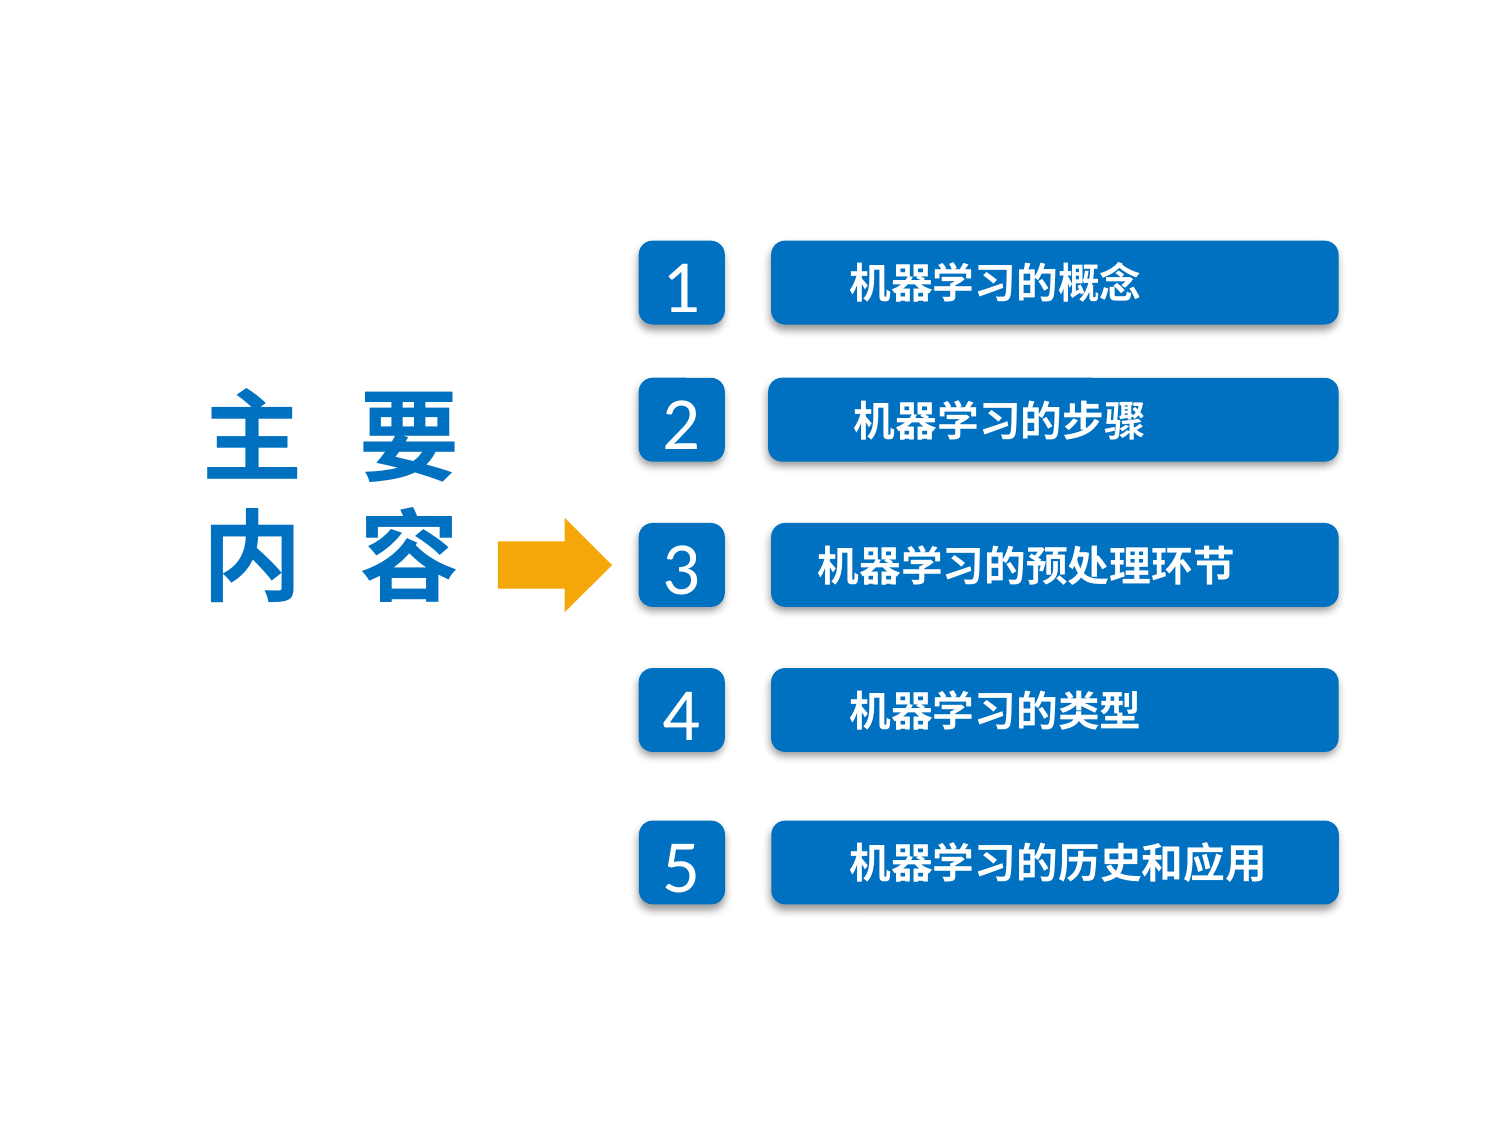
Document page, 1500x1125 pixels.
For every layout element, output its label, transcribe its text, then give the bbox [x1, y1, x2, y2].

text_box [771, 820, 1340, 905]
text_box 5 [636, 818, 728, 907]
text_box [767, 377, 1393, 462]
text_box 2 [636, 375, 727, 464]
text_box 主 要 内 容 [50, 364, 612, 624]
text_box 4 [636, 665, 727, 755]
text_box 3 [636, 520, 727, 609]
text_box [770, 667, 1339, 753]
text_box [770, 240, 1339, 325]
text_box 1 [636, 238, 727, 327]
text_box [770, 522, 1339, 608]
text_box [495, 515, 615, 615]
